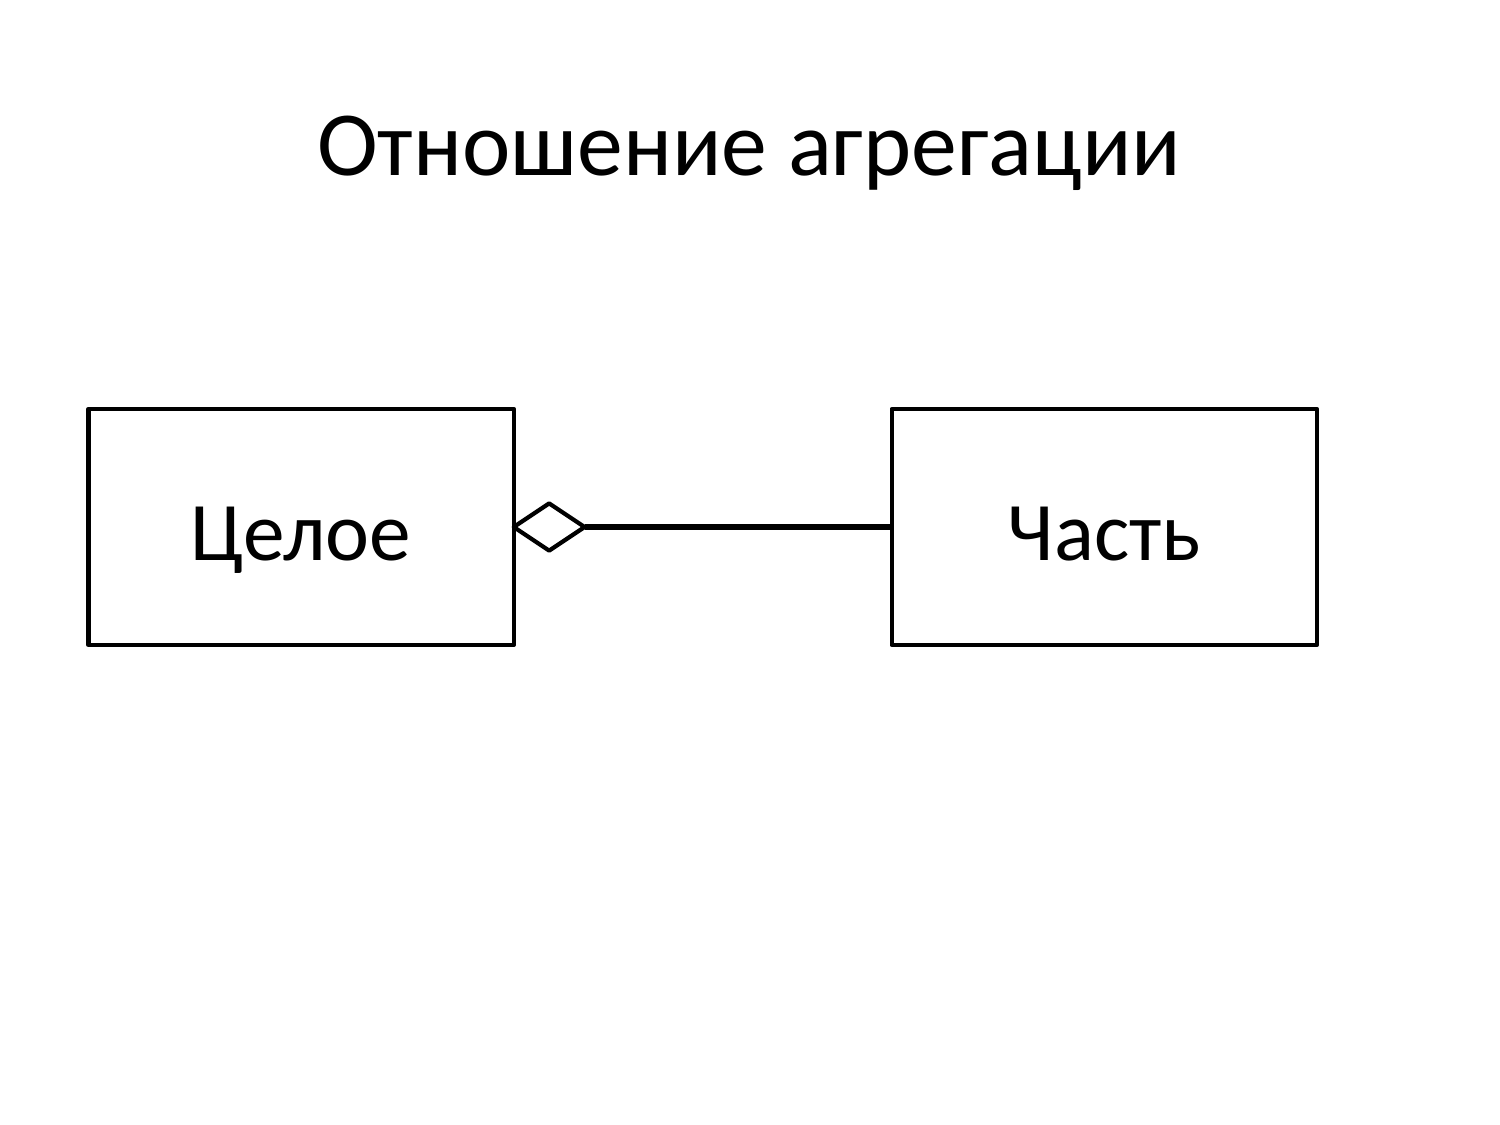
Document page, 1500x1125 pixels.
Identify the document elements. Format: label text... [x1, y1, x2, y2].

title Отношение агрегации [75, 45, 1425, 233]
text_box Целое [86, 407, 516, 647]
text_box Часть [890, 407, 1319, 647]
text_box [511, 501, 587, 553]
